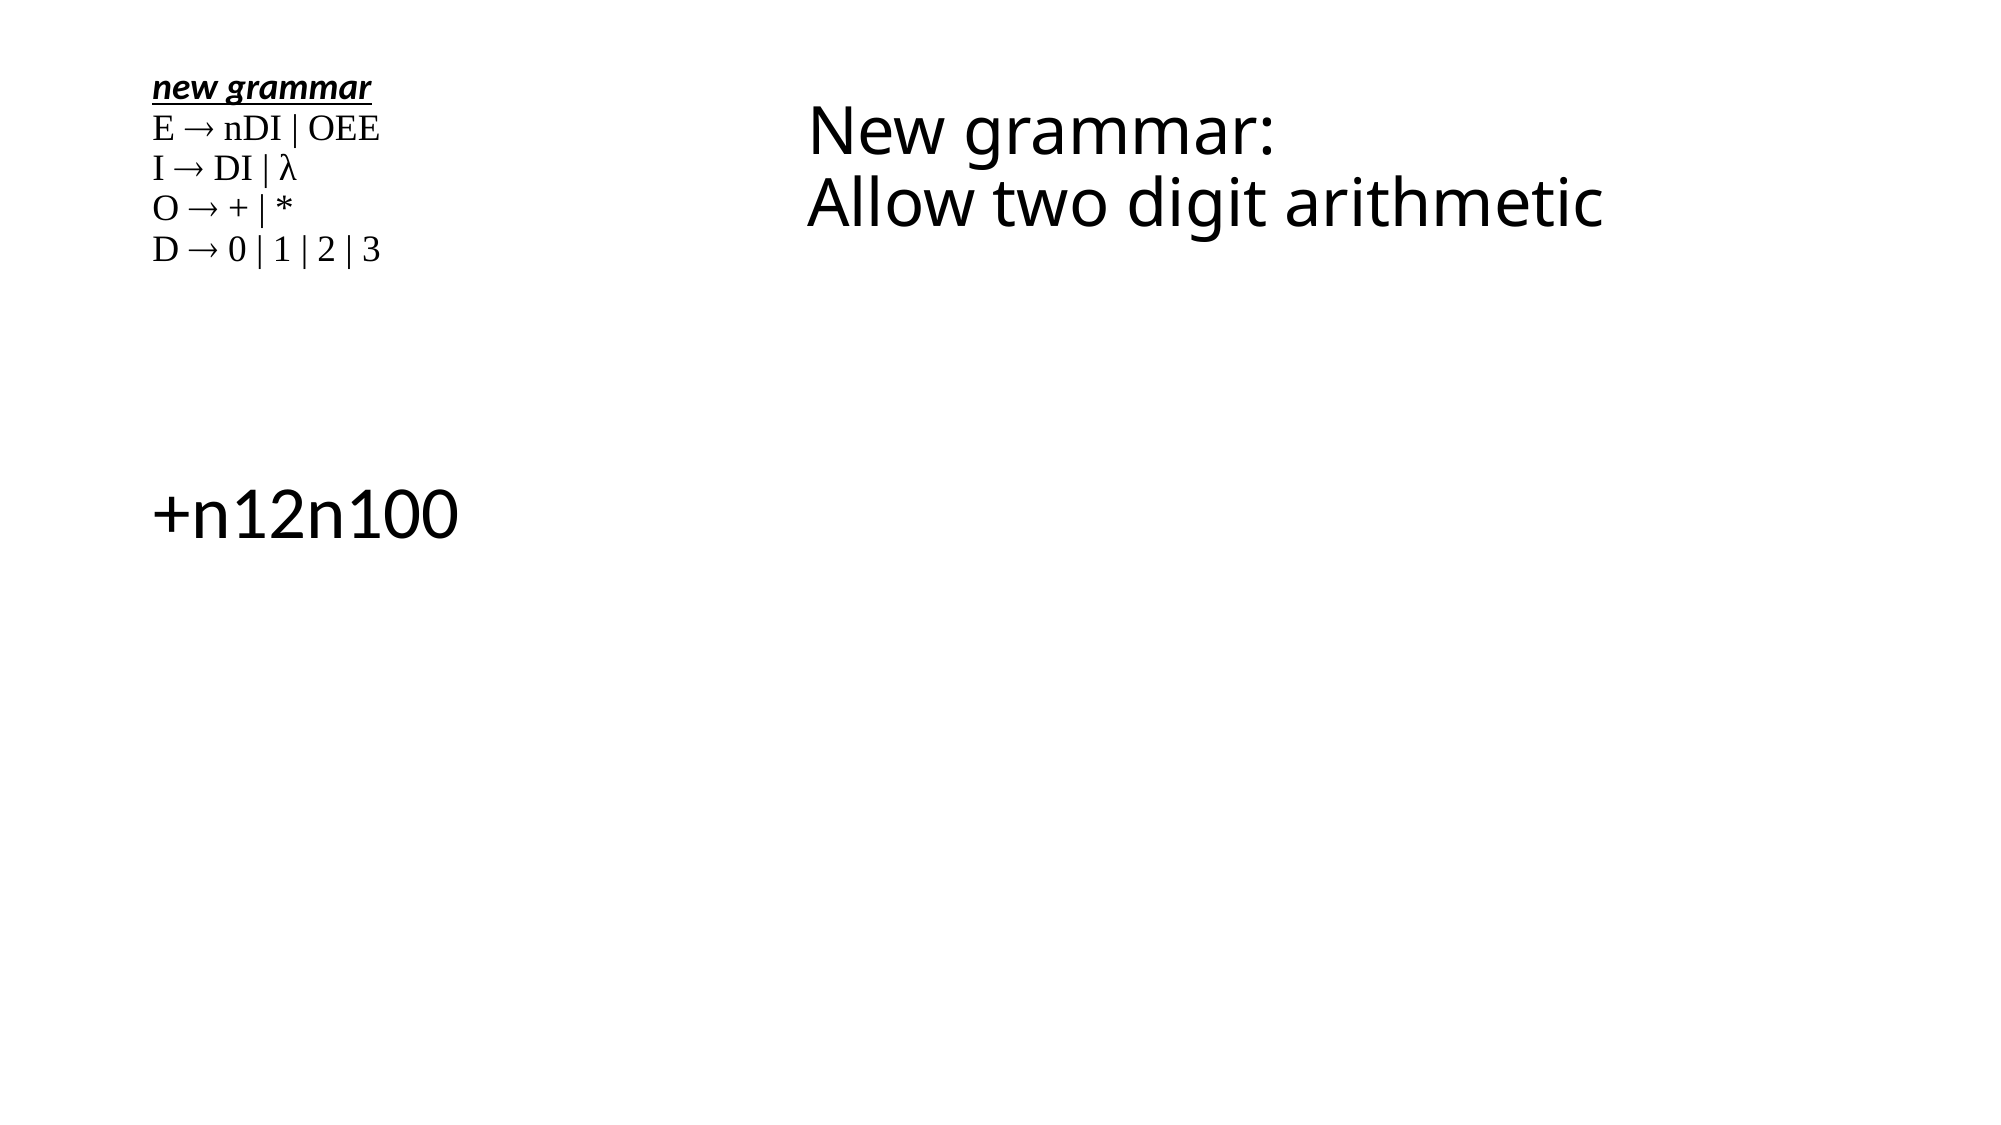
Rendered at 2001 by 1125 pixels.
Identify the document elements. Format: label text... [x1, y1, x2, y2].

text_box New grammar: Allow two digit arithmetic [791, 59, 1863, 278]
text_box +n12n100 [139, 456, 493, 562]
title new grammar E  nDI | OEE I  DI | λ O  + | * D  0 | 1 | 2 | 3 [137, 59, 645, 278]
